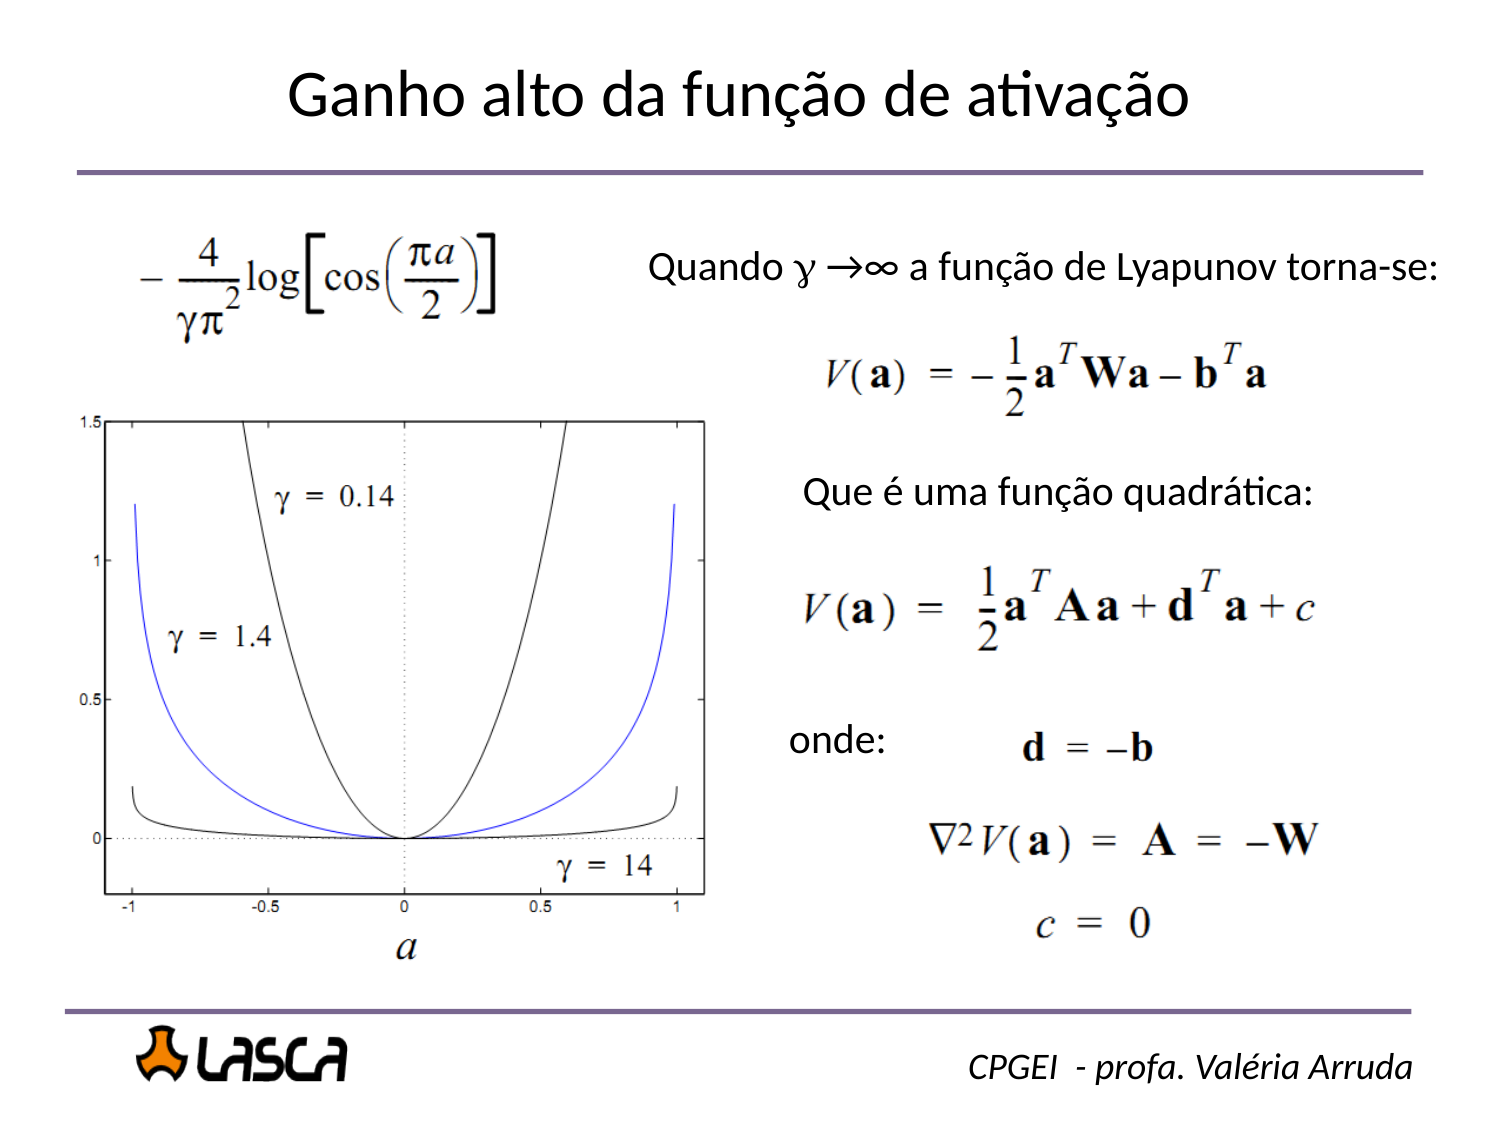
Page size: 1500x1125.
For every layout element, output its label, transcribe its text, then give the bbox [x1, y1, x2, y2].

picture [1009, 715, 1176, 785]
picture [123, 1011, 359, 1102]
text_box onde: [774, 704, 902, 769]
picture [111, 184, 514, 360]
title Ganho alto da função de ativação [64, 30, 1416, 150]
picture [64, 396, 734, 965]
picture [796, 302, 1270, 458]
text_box Quando g →∞ a função de Lyapunov torna-se: [633, 231, 1455, 297]
text_box Que é uma função quadrática: [788, 456, 1330, 521]
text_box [785, 550, 1330, 669]
picture [1021, 881, 1164, 968]
picture [903, 798, 1365, 875]
